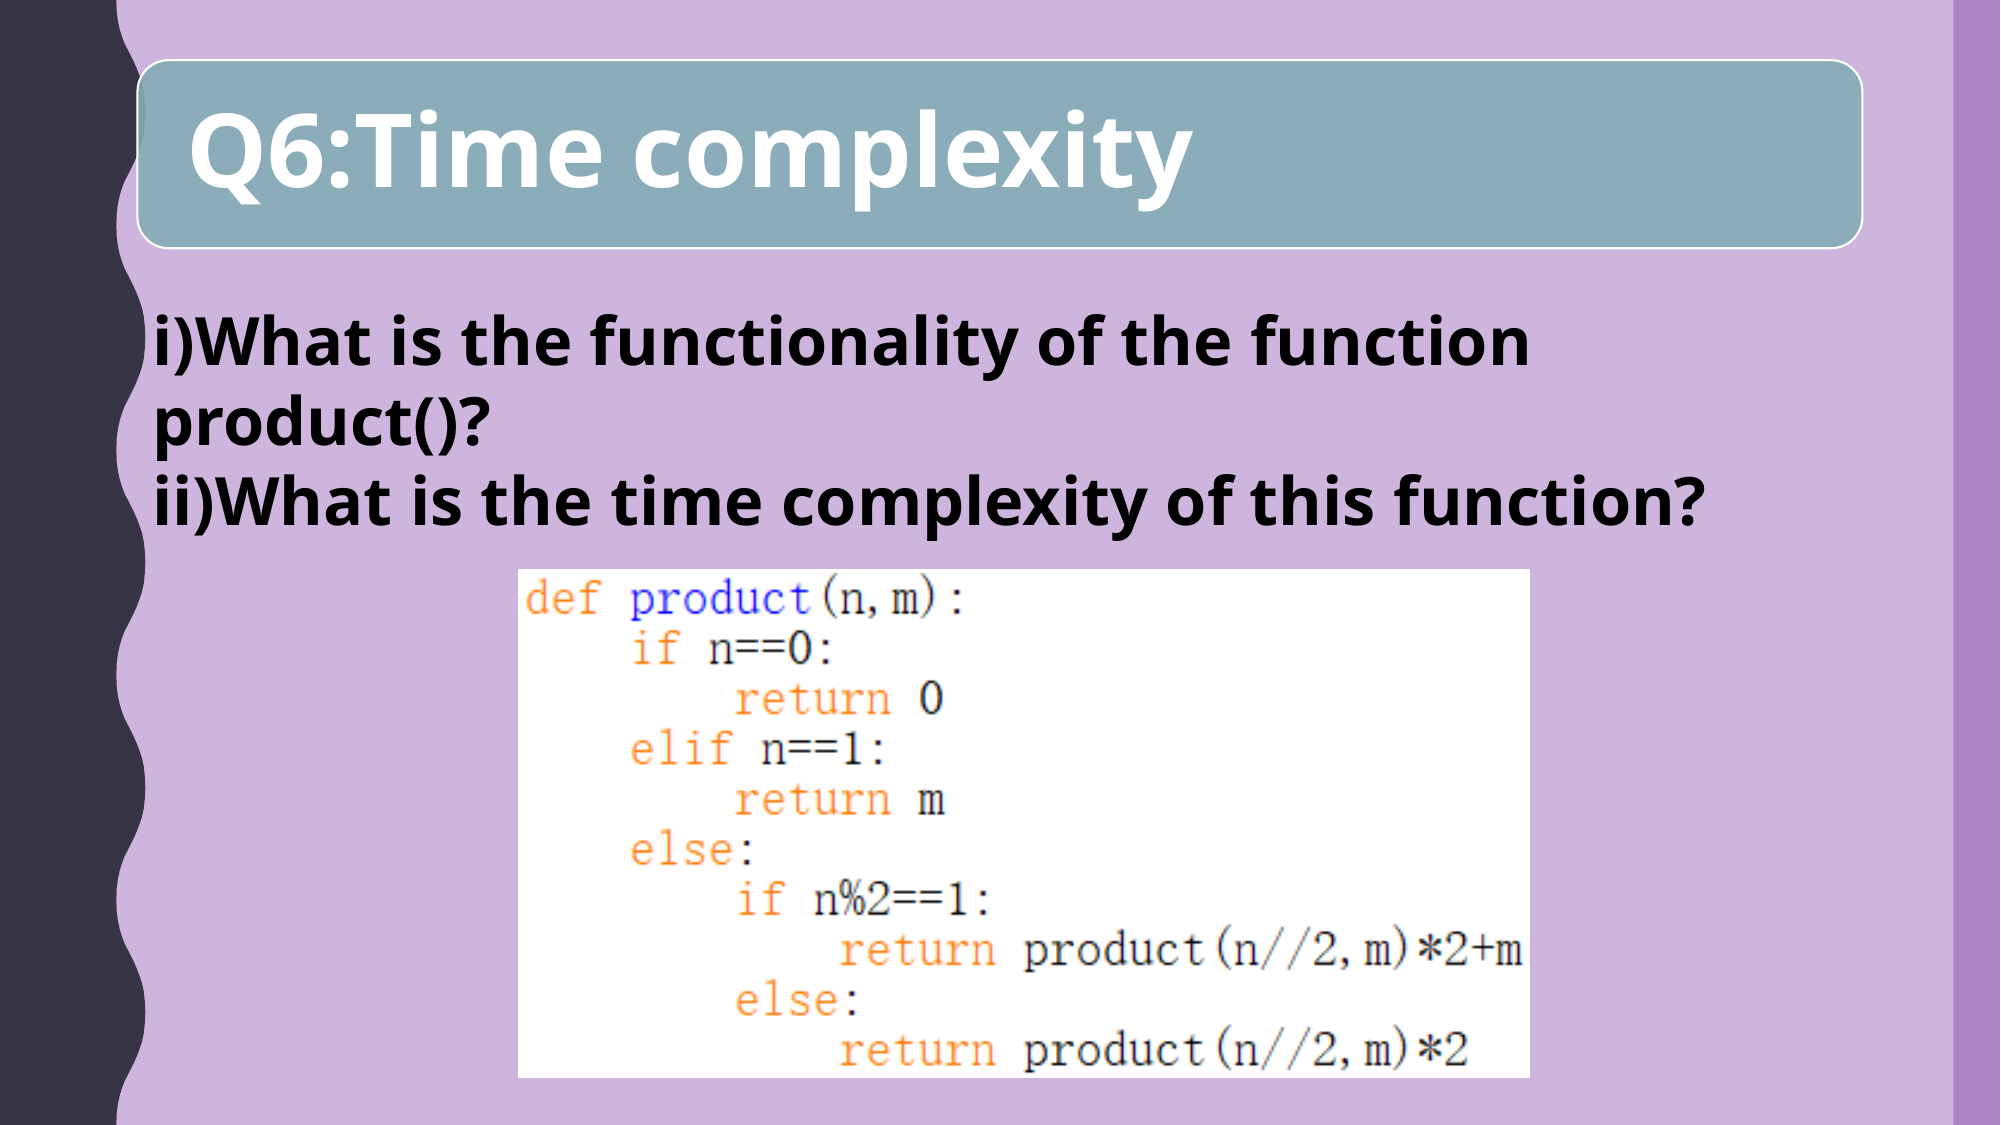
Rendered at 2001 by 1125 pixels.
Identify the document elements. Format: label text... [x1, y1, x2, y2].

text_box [137, 60, 1862, 250]
text_box i)What is the functionality of the function product()? ii)What is the time complexity of this function? [137, 291, 1881, 547]
picture [518, 569, 1530, 1078]
